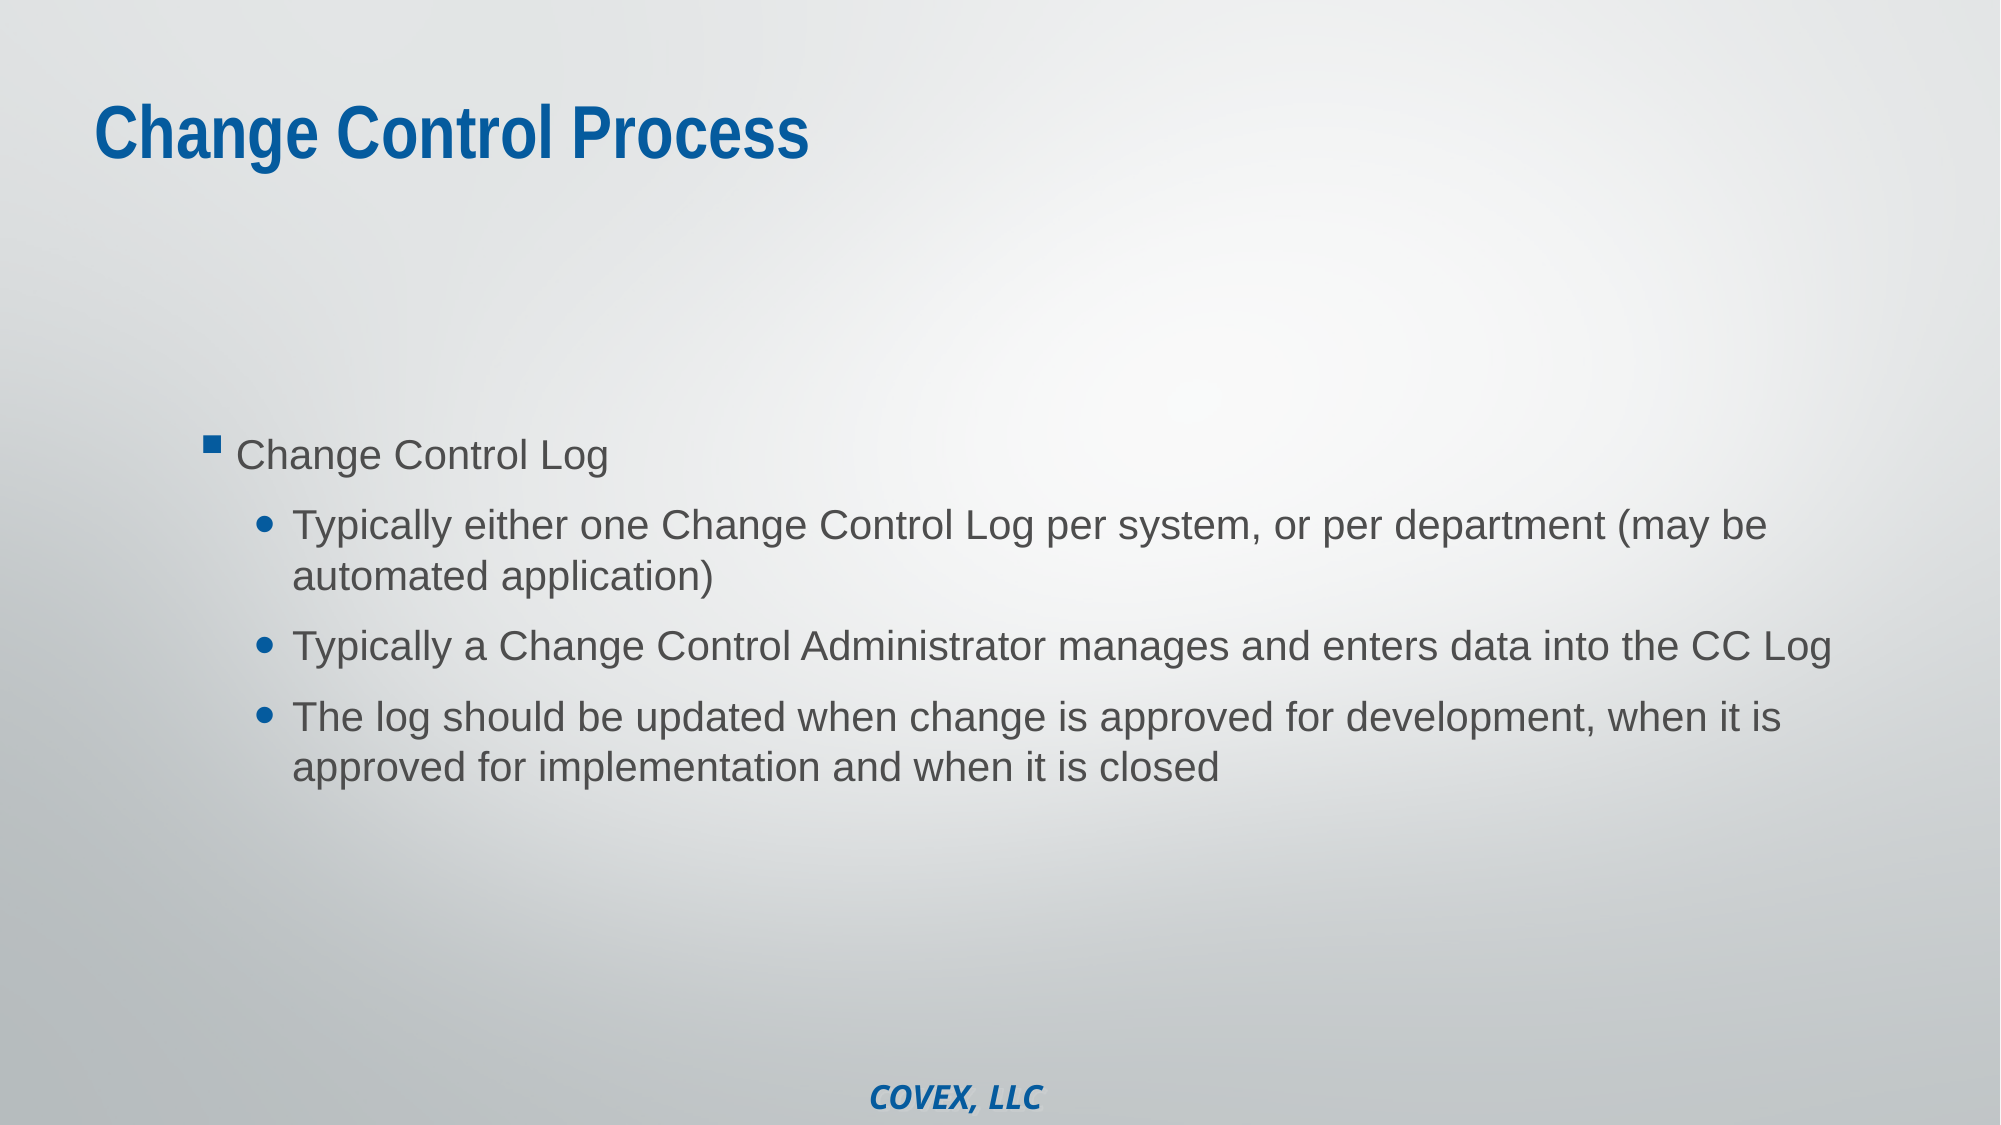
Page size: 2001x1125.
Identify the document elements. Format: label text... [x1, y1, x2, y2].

list Change Control Log Typically either one Change Control Log per system, or per department (may be automated application) Typically a Change Control Administrator manages and enters data into the CC Log The log should be updated when change is approved for development, when it is approved for implementation and when it is closed [183, 237, 1900, 980]
title Change Control Process [79, 34, 1900, 222]
